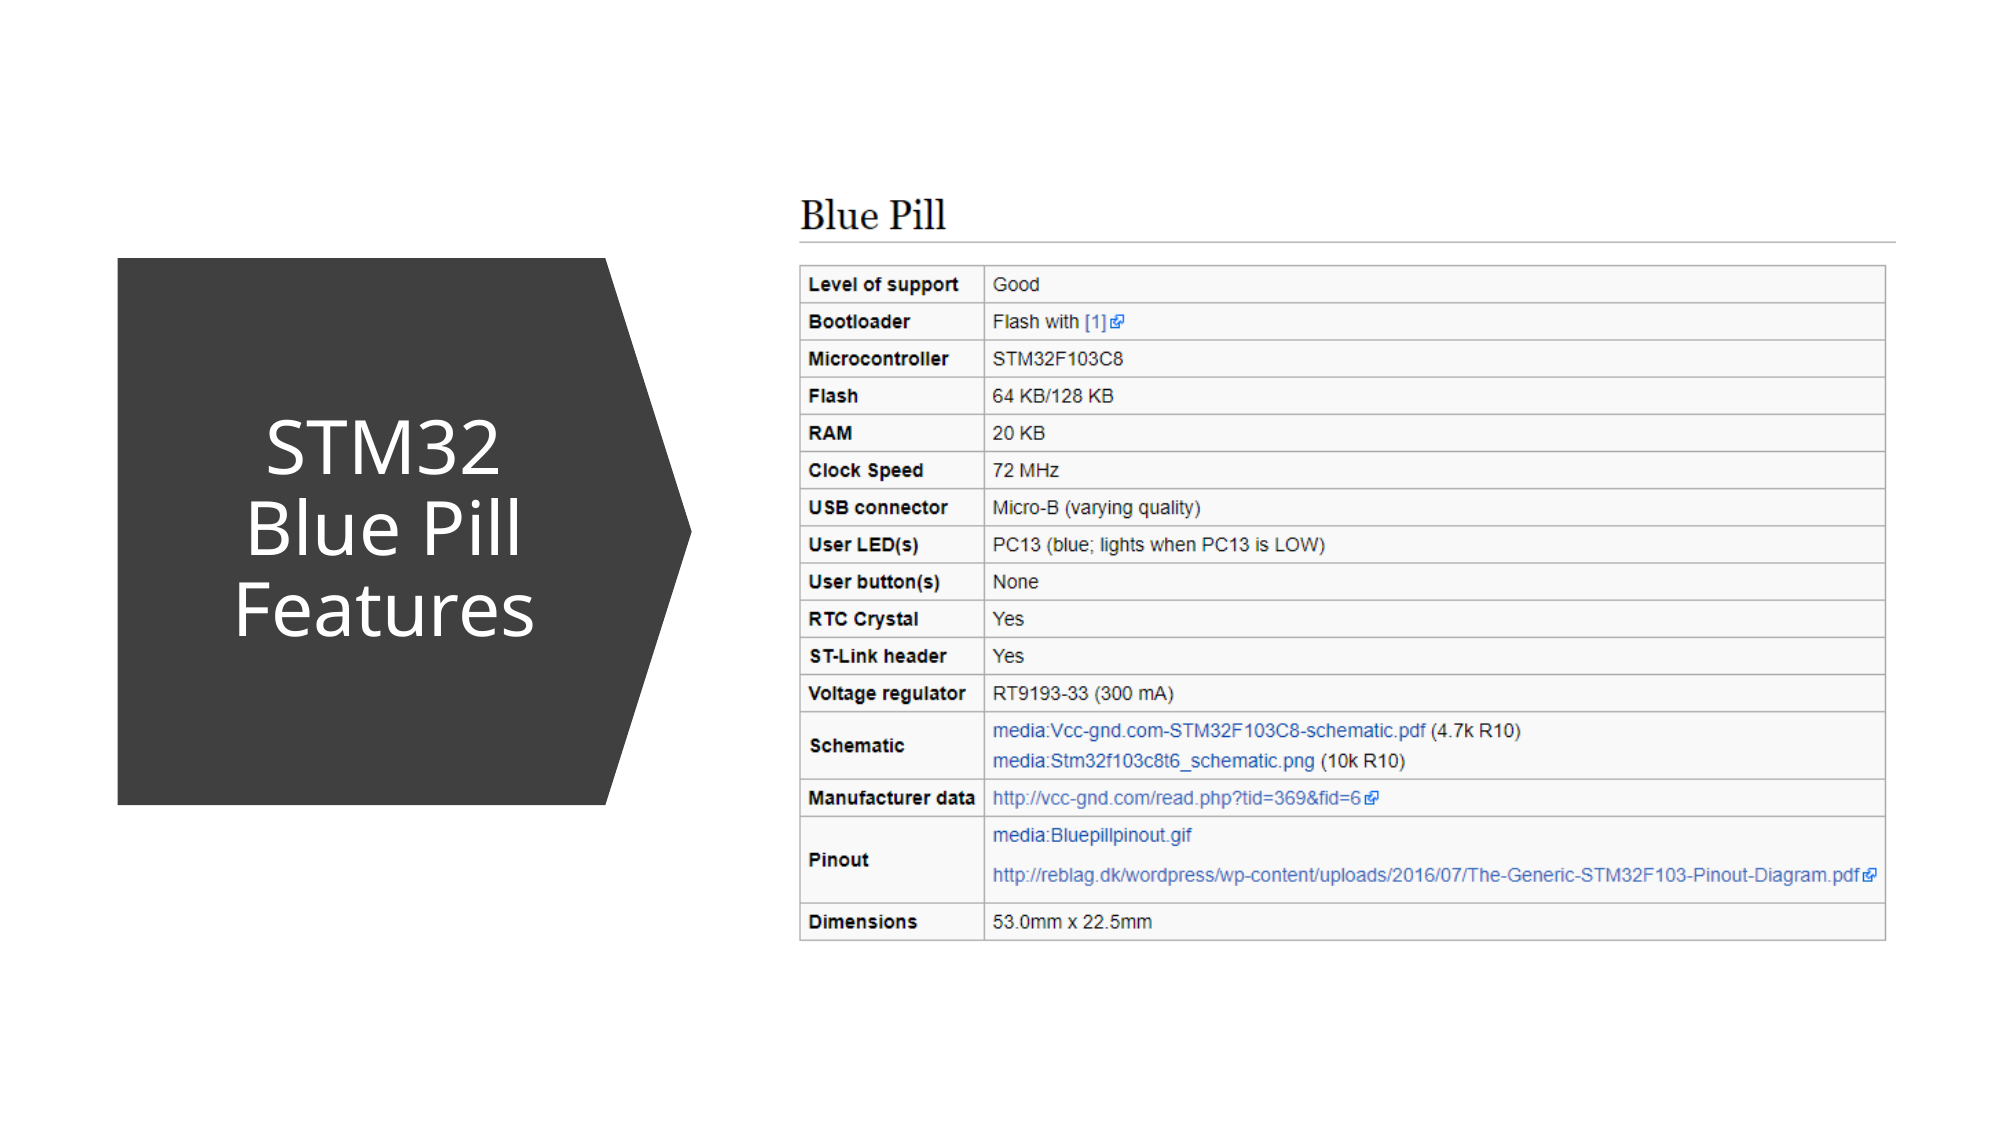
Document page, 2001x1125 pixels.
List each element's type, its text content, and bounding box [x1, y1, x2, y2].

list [783, 177, 1896, 948]
text_box [116, 257, 693, 807]
title STM32 Blue Pill Features [168, 322, 601, 741]
